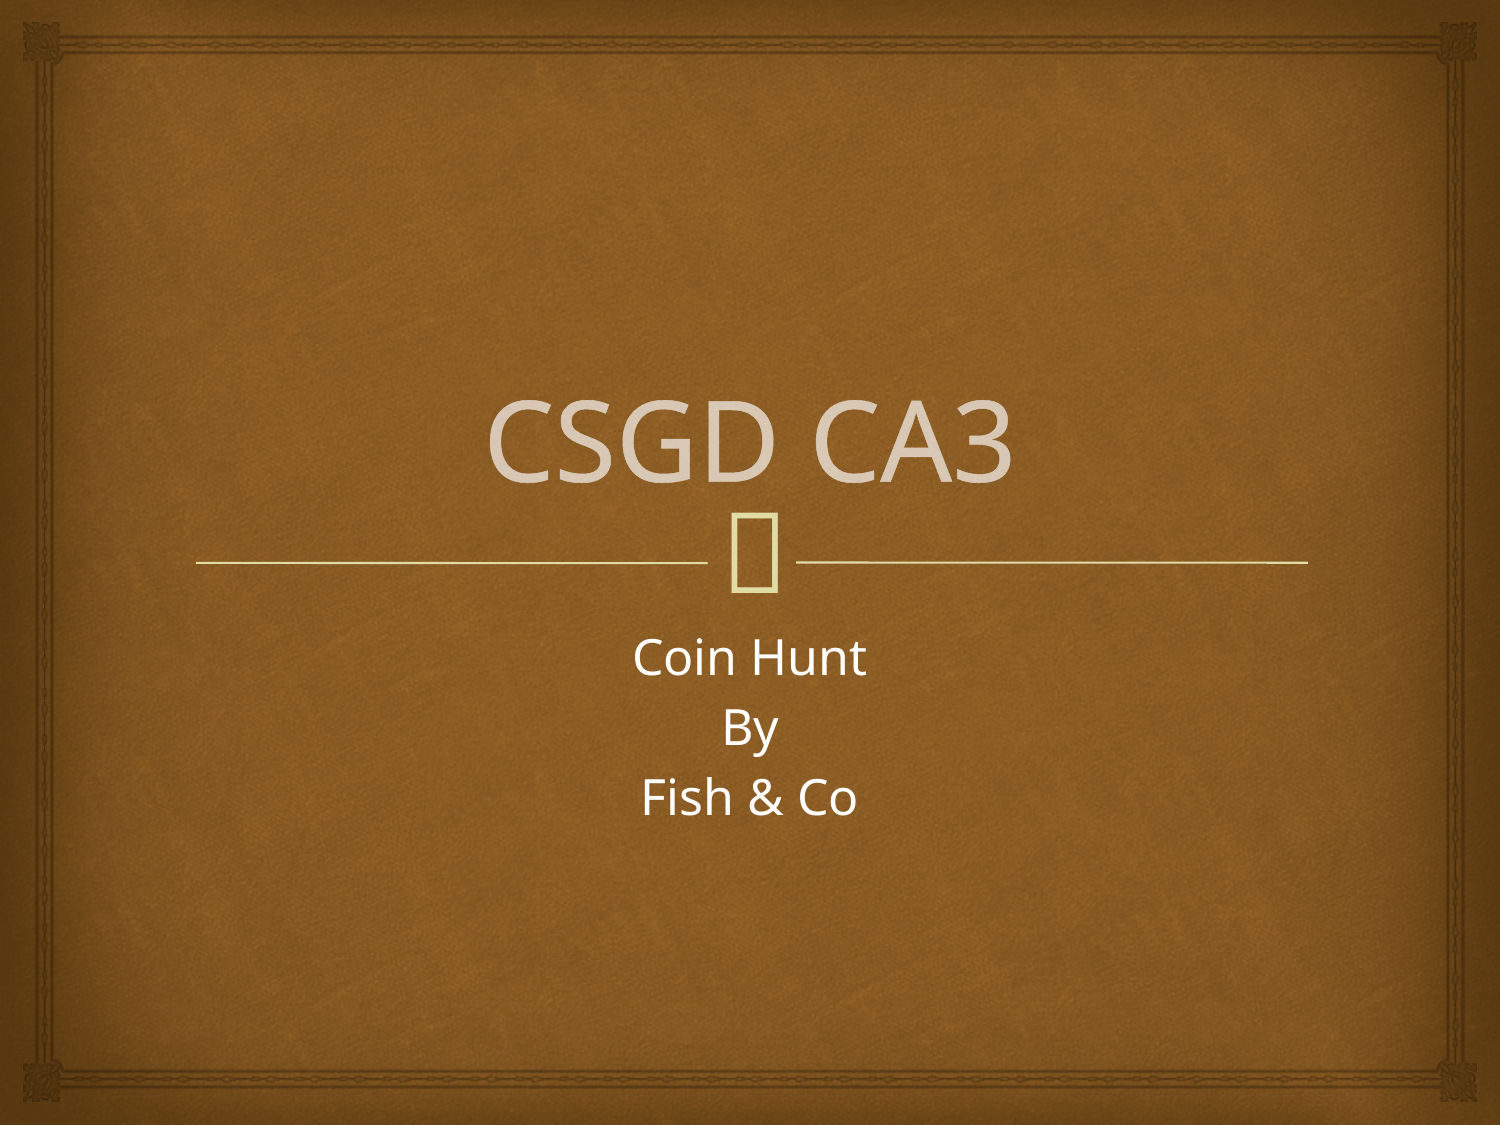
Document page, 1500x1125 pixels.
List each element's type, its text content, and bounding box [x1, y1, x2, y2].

picture [0, 0, 1500, 1125]
title CSGD CA3 [194, 227, 1306, 512]
subtitle Coin Hunt By Fish & Co [225, 618, 1275, 906]
